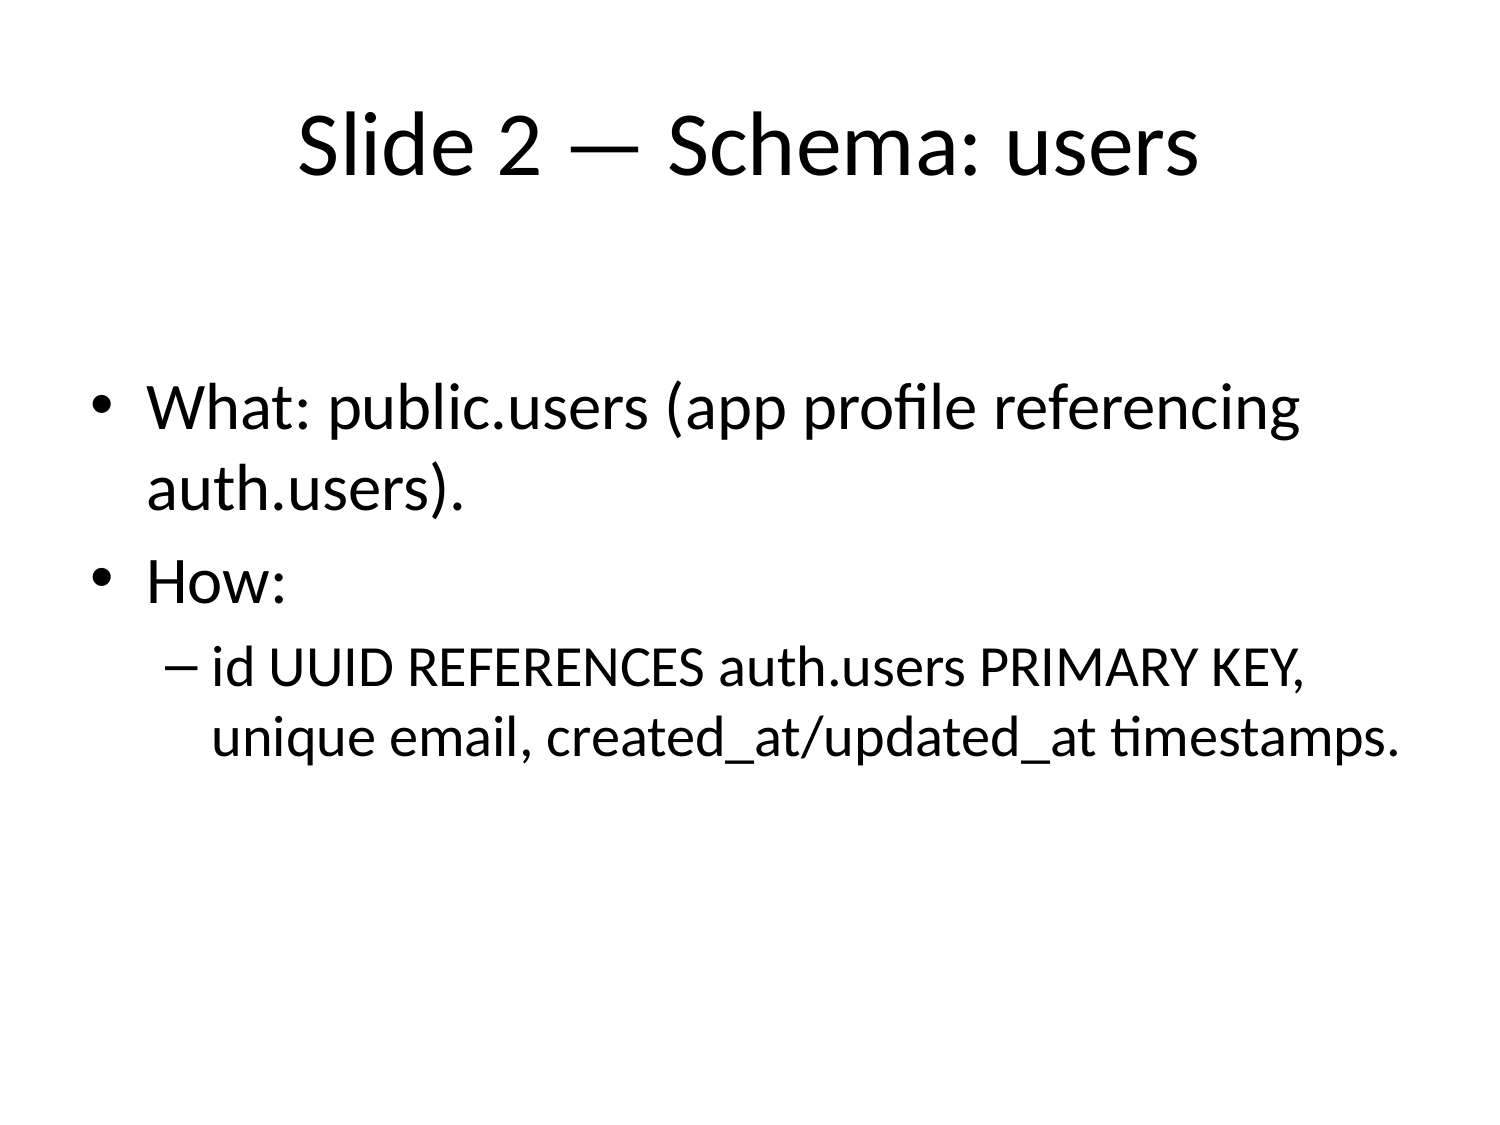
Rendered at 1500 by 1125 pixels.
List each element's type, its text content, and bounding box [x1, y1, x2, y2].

title Slide 2 — Schema: users [75, 45, 1425, 233]
list What: public.users (app profile referencing auth.users). How: id UUID REFERENCES auth.users PRIMARY KEY, unique email, created_at/updated_at timestamps. [75, 262, 1425, 1005]
